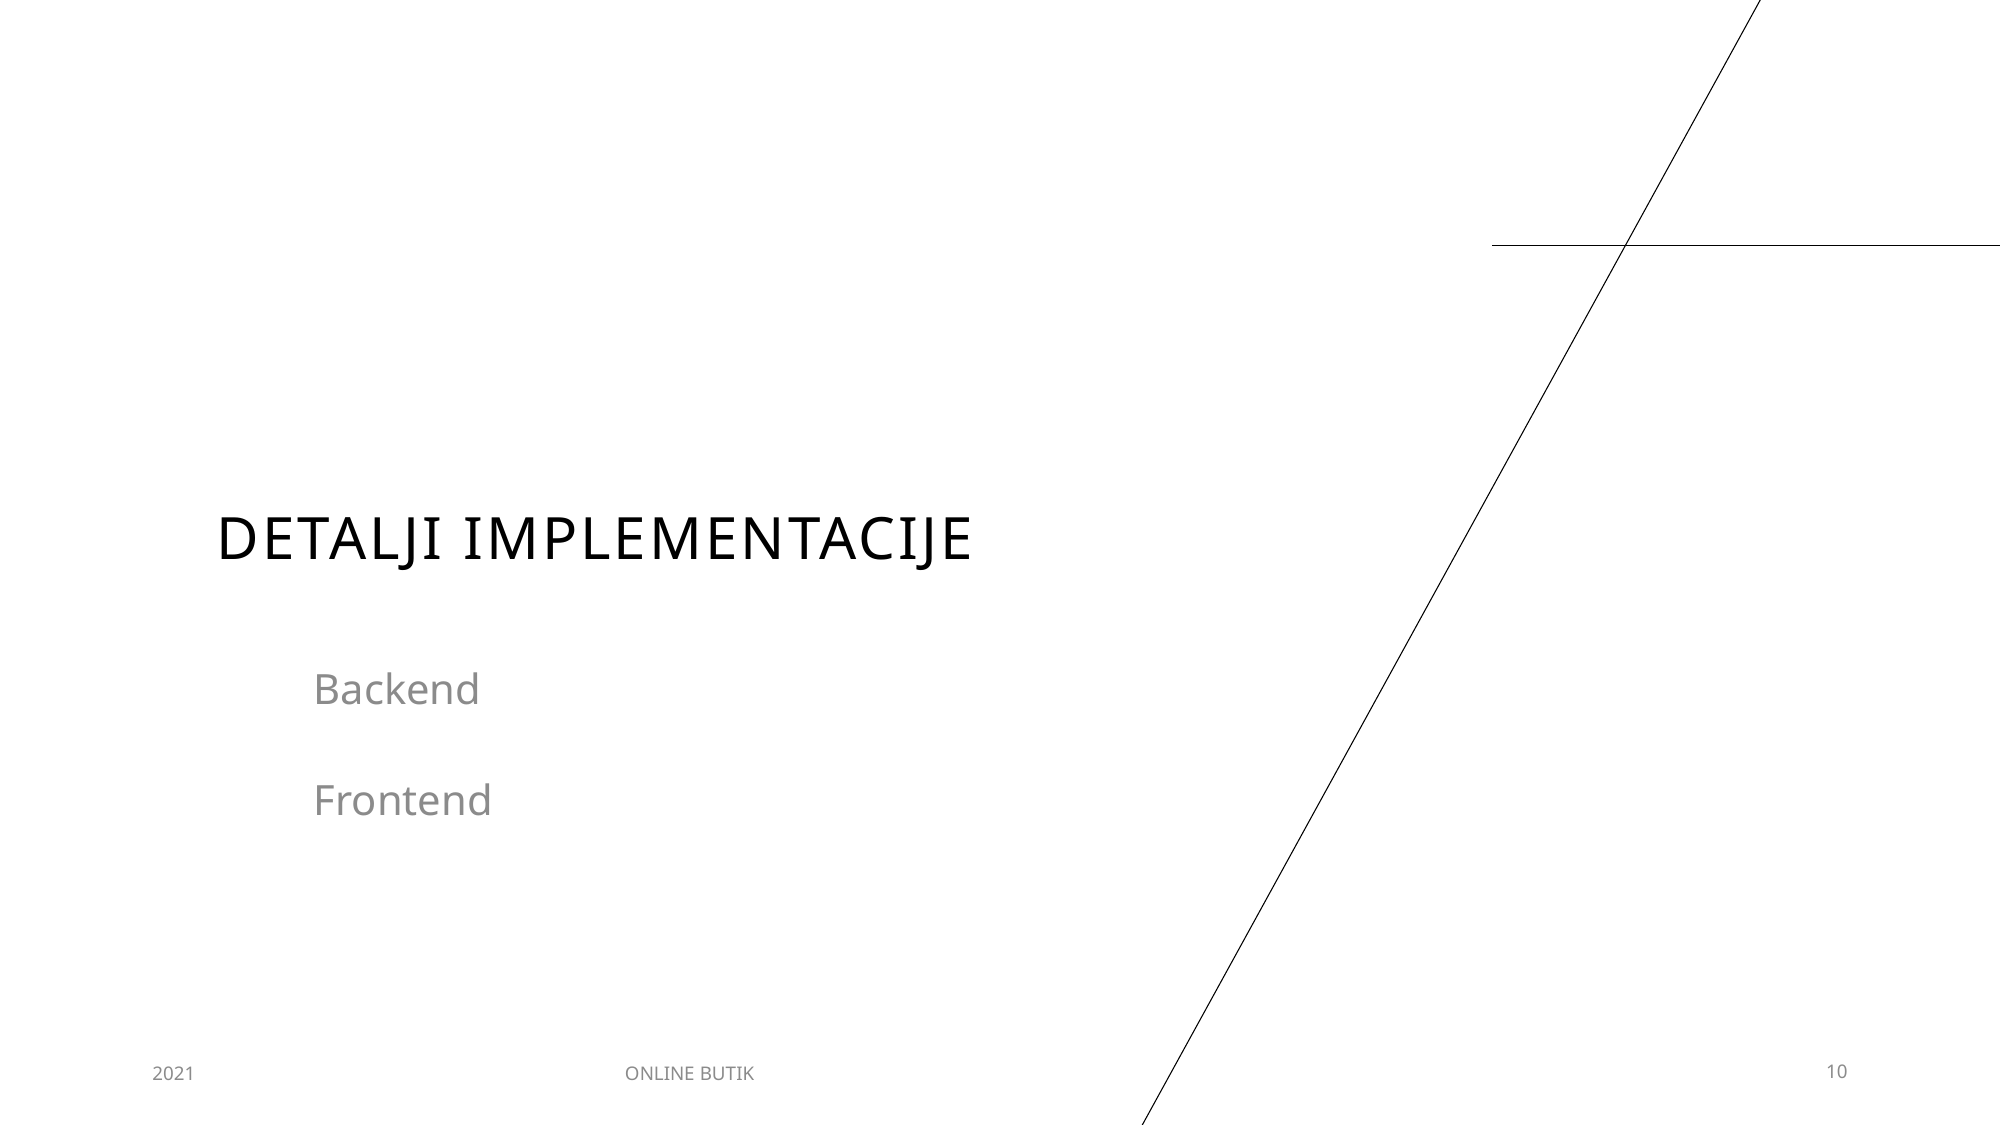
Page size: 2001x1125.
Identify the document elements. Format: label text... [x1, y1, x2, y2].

slide_number 10 [1412, 1042, 1863, 1103]
slide_number 2021 [137, 1042, 338, 1103]
list Backend Frontend [223, 600, 1062, 1055]
title Detalji implementacije [201, 381, 1041, 580]
footer ONLINE BUTIK [404, 1042, 975, 1103]
